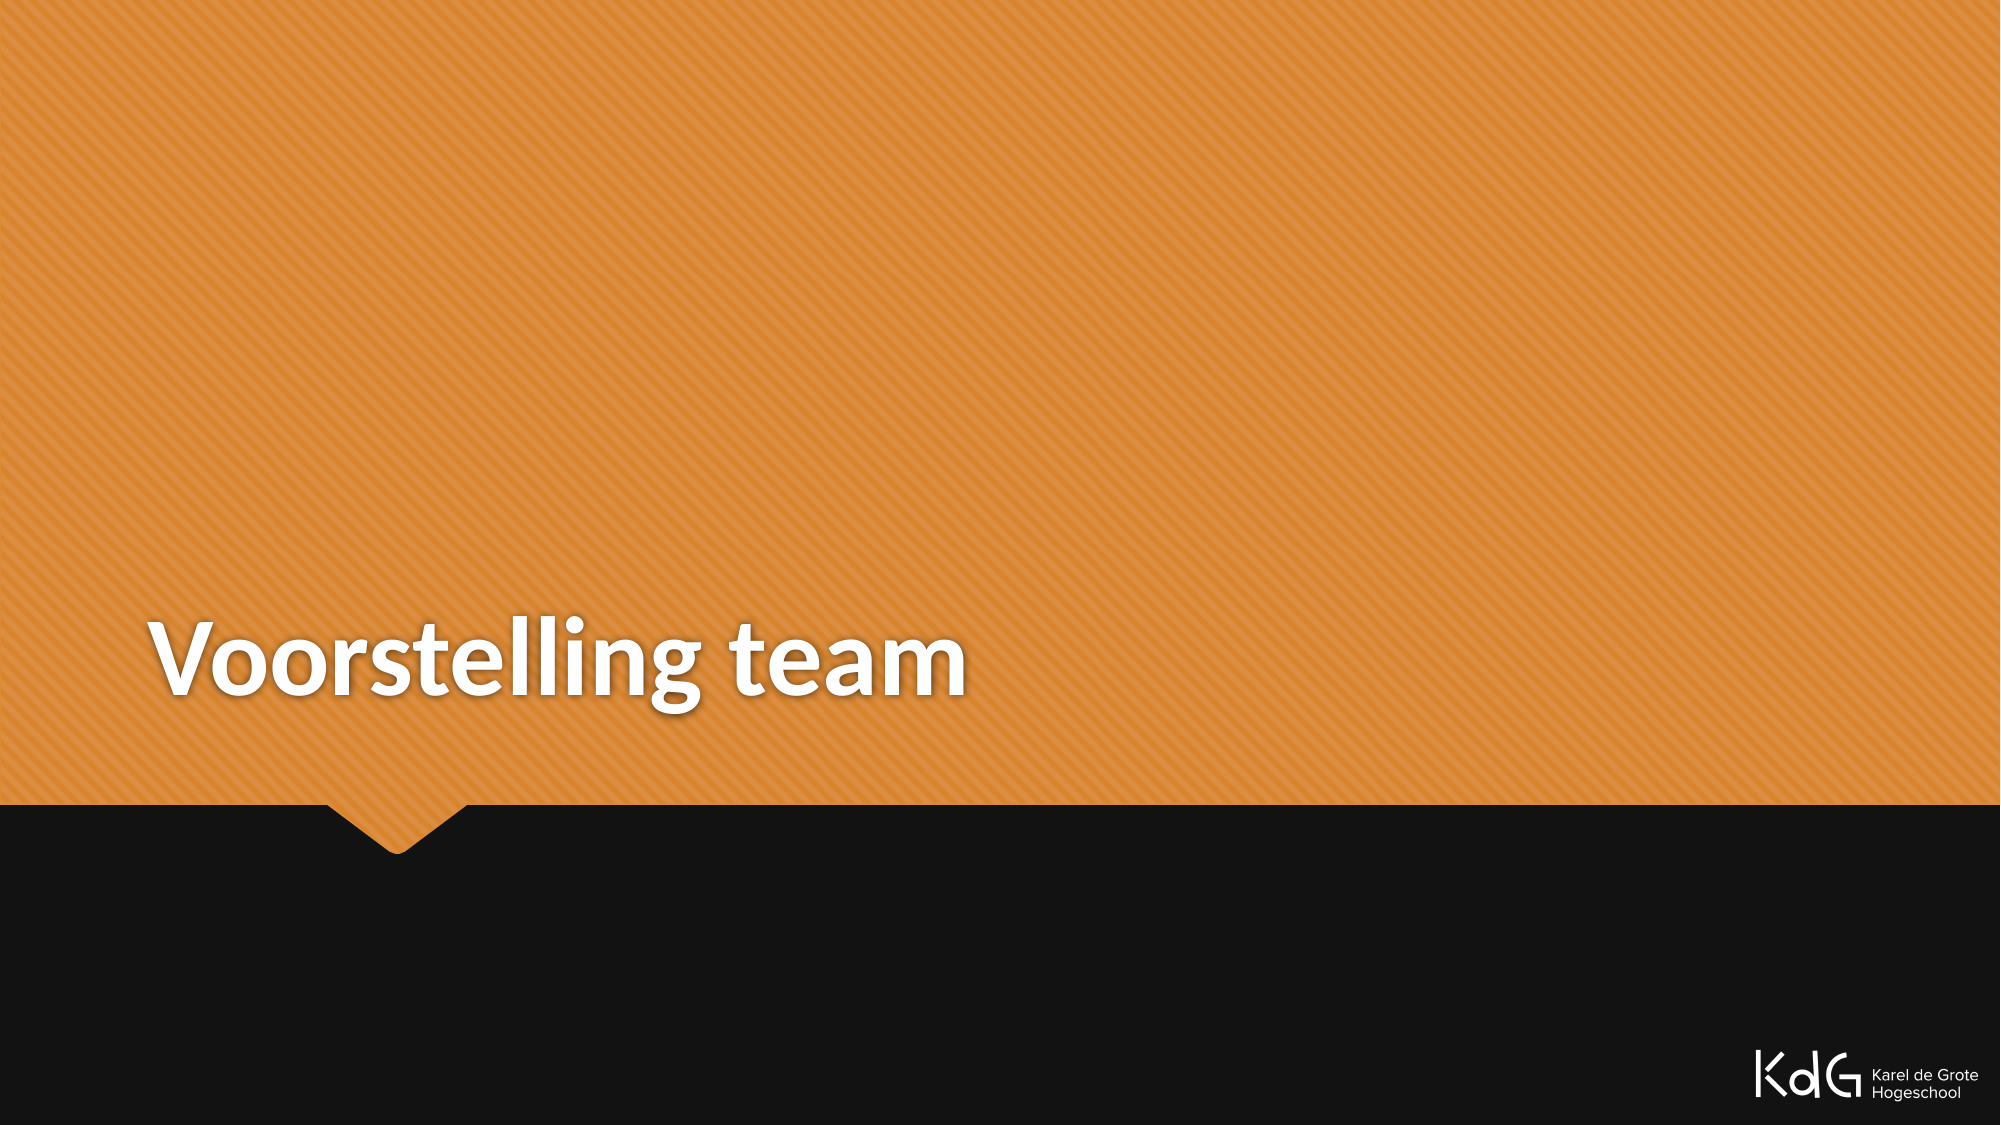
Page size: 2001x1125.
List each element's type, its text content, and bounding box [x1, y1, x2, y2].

picture [1724, 1018, 2001, 1125]
title Voorstelling team [132, 237, 1868, 726]
